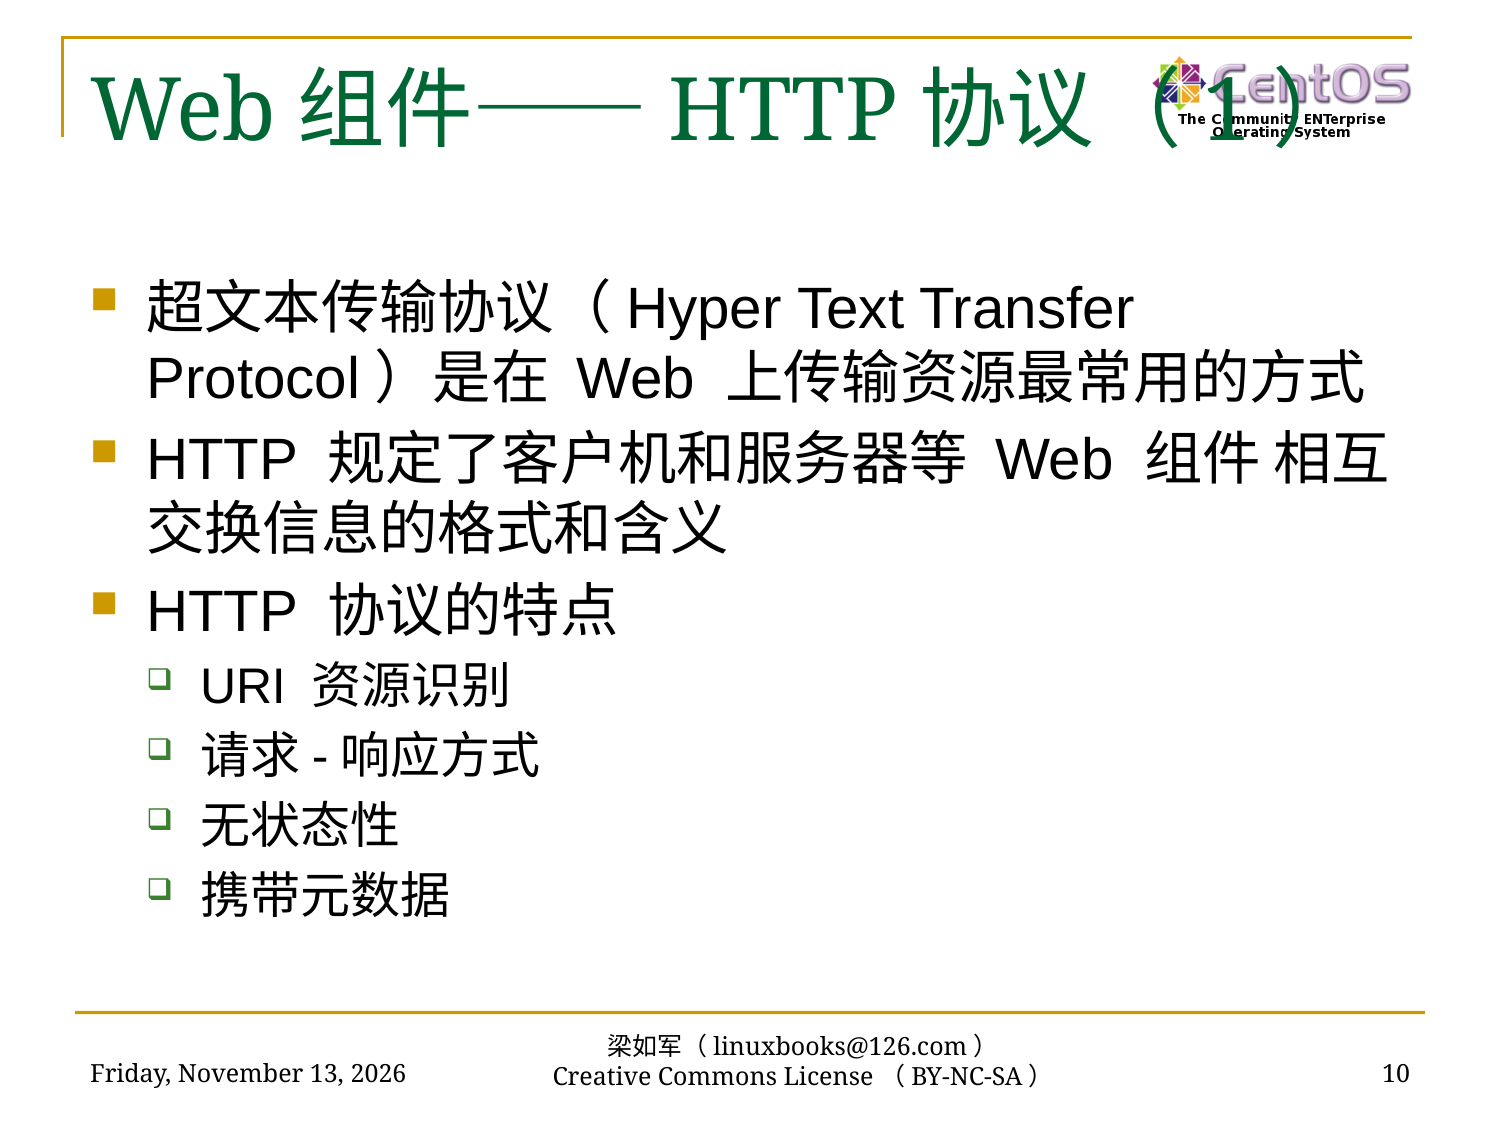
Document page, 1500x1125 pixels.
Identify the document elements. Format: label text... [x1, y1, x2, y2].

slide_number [74, 1023, 426, 1100]
footer 梁如军（linuxbooks@126.com） Creative Commons License（BY-NC-SA） [359, 1022, 1247, 1099]
slide_number 10 [1074, 1023, 1426, 1100]
title Web组件——HTTP协议（1） [74, 45, 1426, 233]
list 超文本传输协议（Hyper Text Transfer Protocol）是在 Web 上传输资源最常用的方式 HTTP 规定了客户机和服务器等 Web 组件 相互交换信息的格式和含义 HTTP 协议的特点 URI 资源识别 请求-响应方式 无状态性 携带元数据 [74, 262, 1426, 1006]
